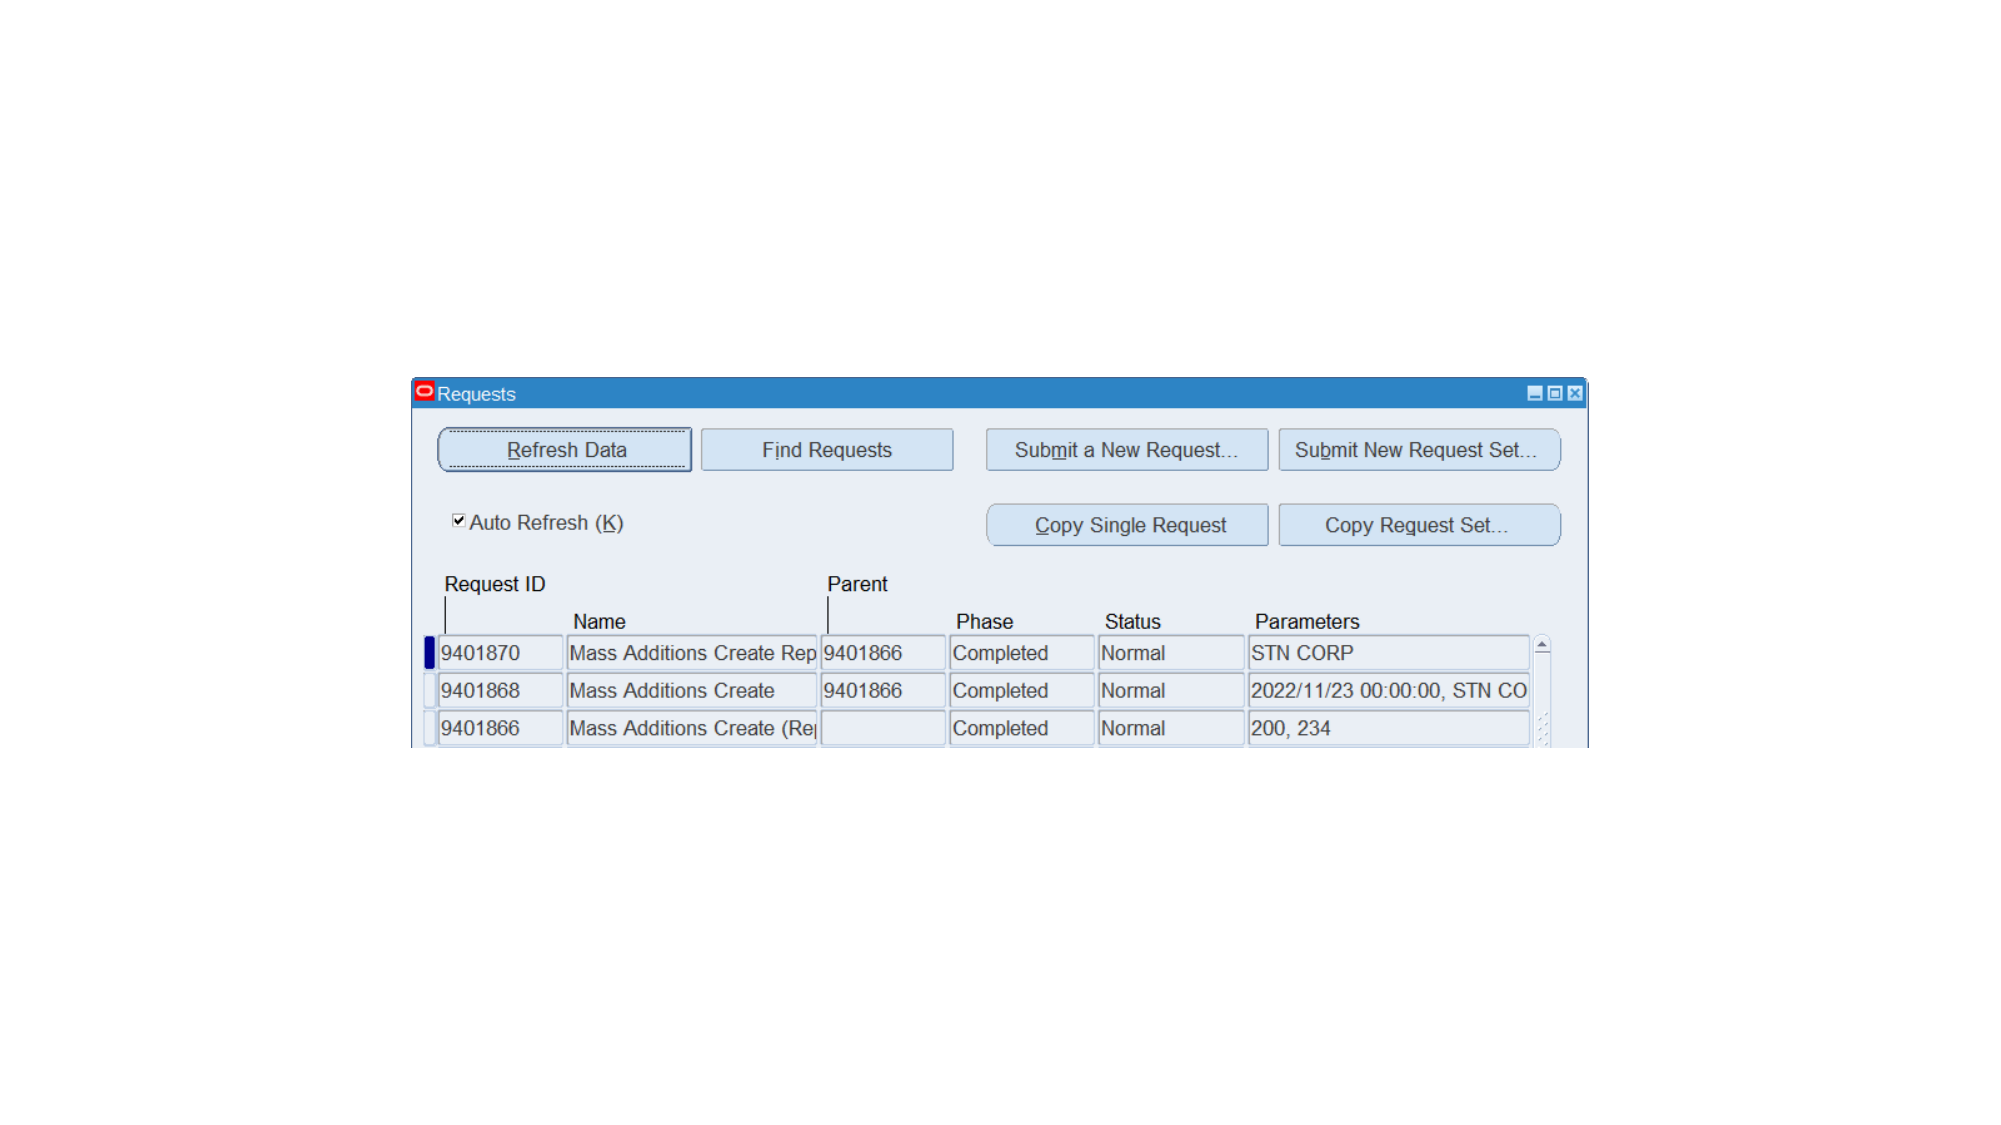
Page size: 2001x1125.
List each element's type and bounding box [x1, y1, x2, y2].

picture [411, 377, 1589, 748]
